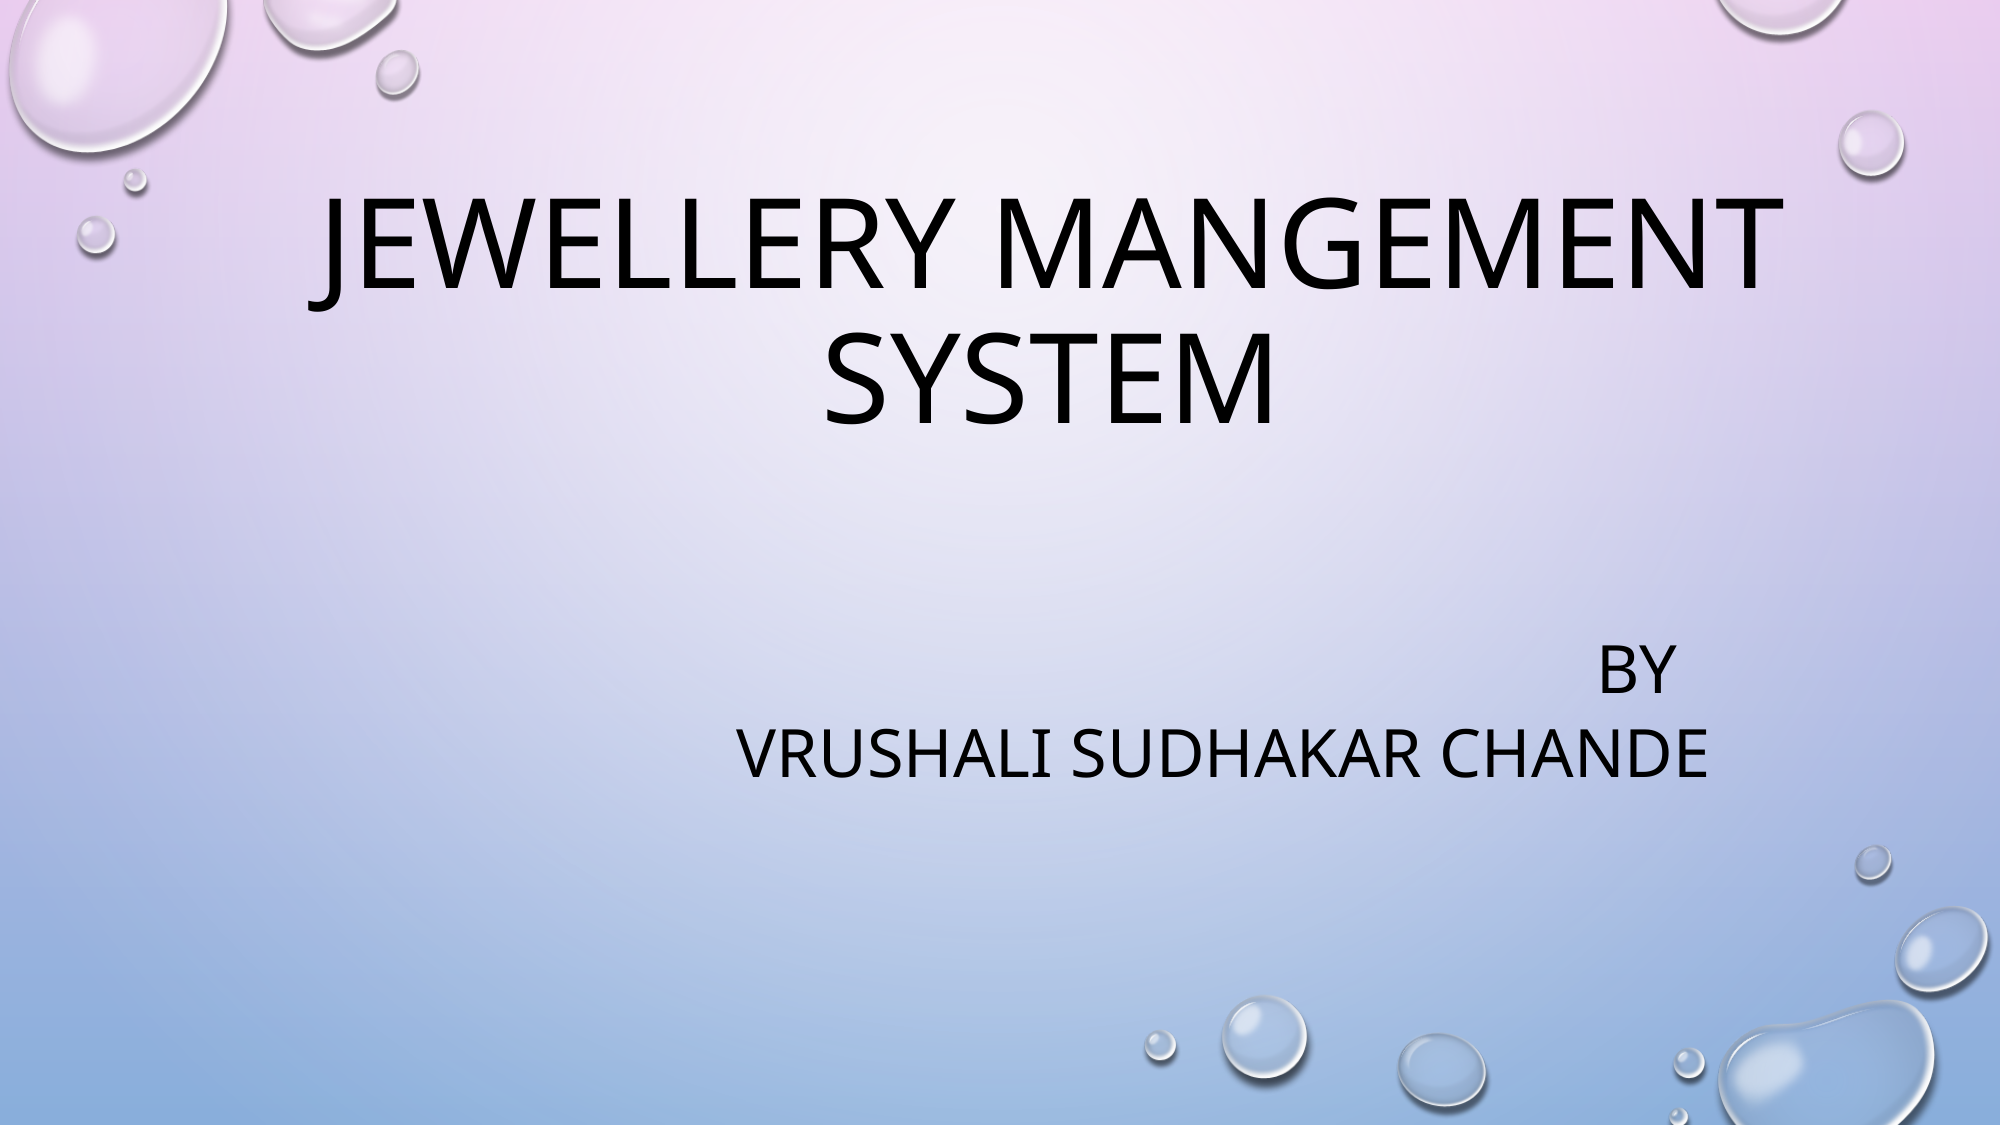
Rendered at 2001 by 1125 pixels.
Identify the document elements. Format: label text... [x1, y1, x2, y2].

picture [0, 0, 2000, 1125]
title JEWELLERY MANGEMENT SYSTEM BY VRUSHALI SUDHAKAR CHANDE [149, 101, 1955, 871]
